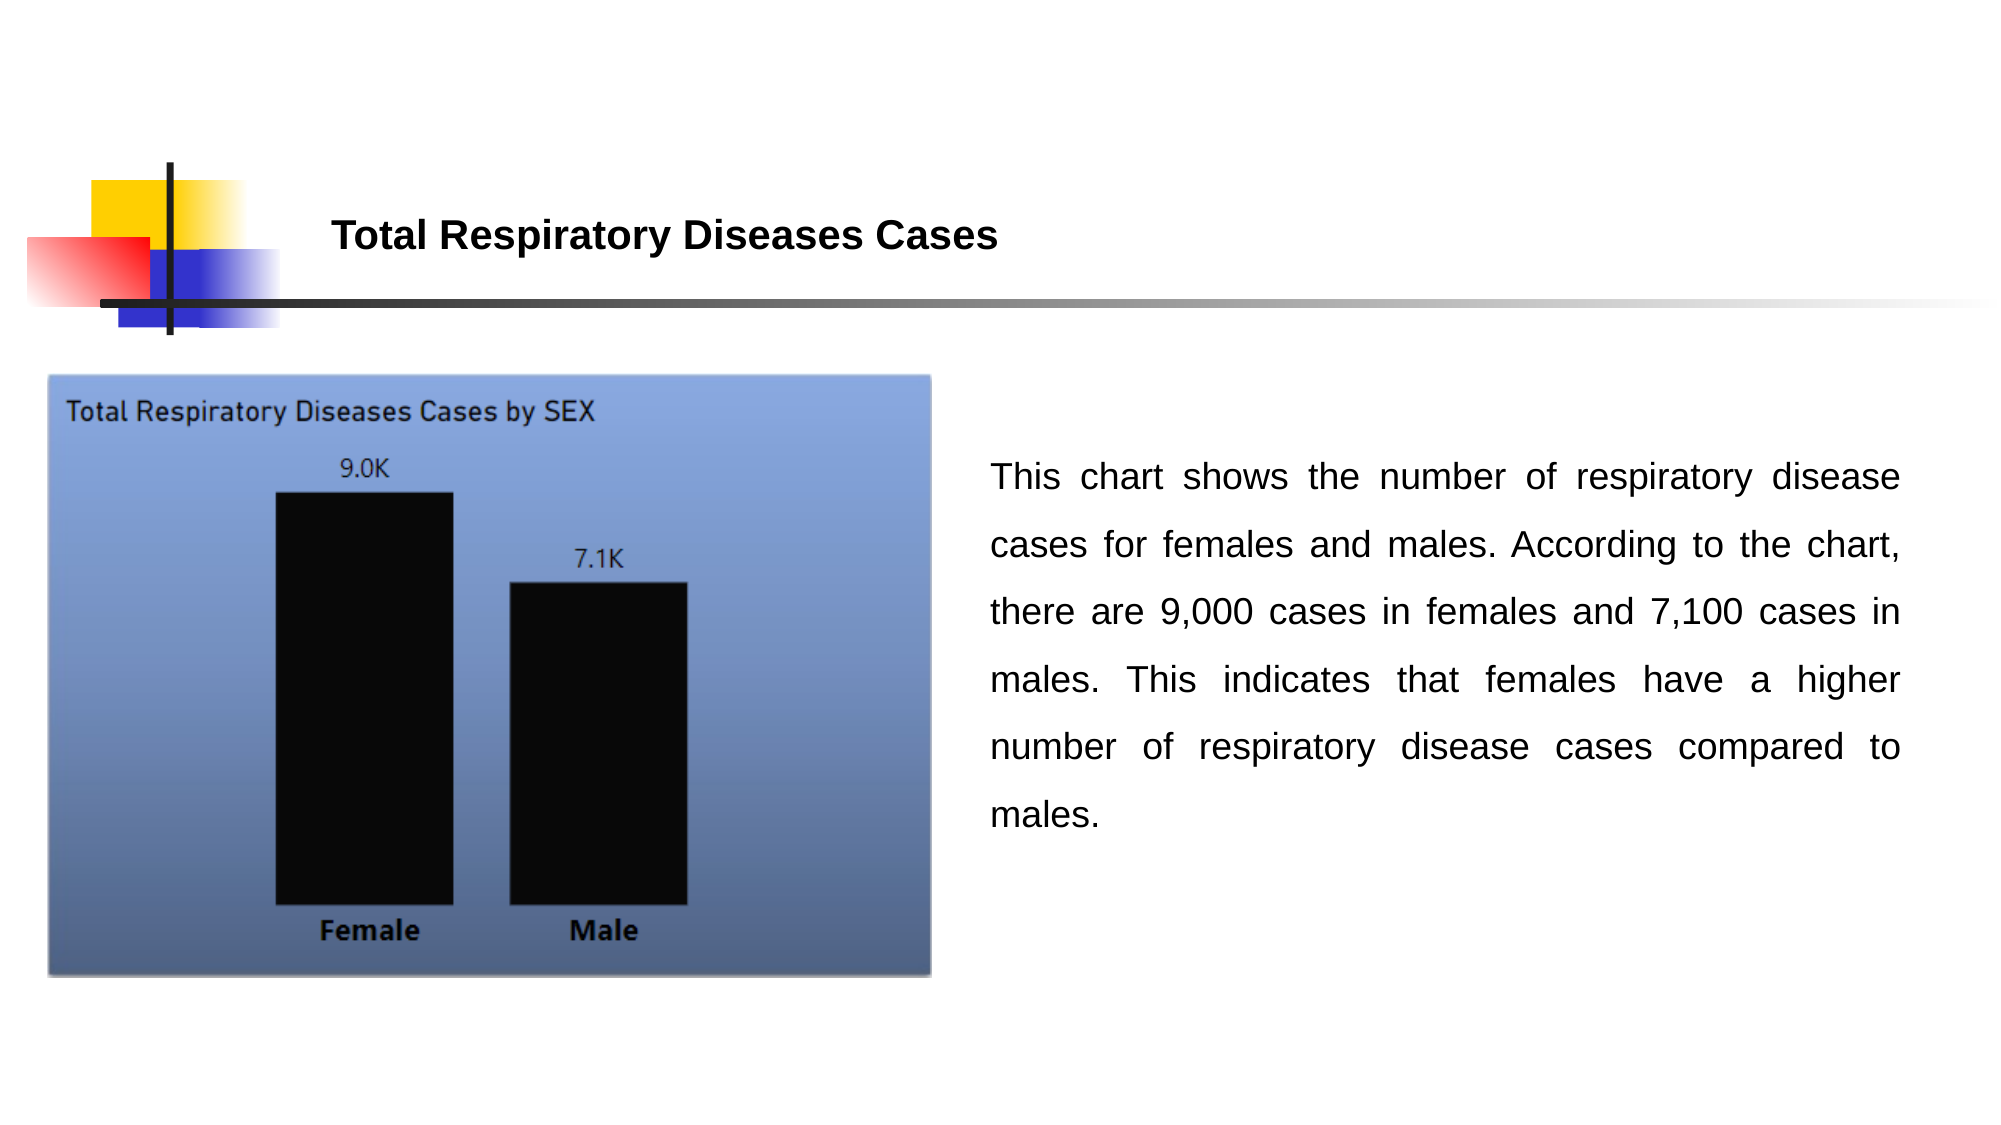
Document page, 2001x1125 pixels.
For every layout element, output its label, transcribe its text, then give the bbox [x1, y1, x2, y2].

picture [46, 373, 932, 979]
text_box Total Respiratory Diseases Cases [316, 200, 1336, 265]
text_box This chart shows the number of respiratory disease cases for females and males. According to the chart, there are 9,000 cases in females and 7,100 cases in males. This indicates that females have a higher number of respiratory disease cases compared to males. [975, 422, 1917, 910]
